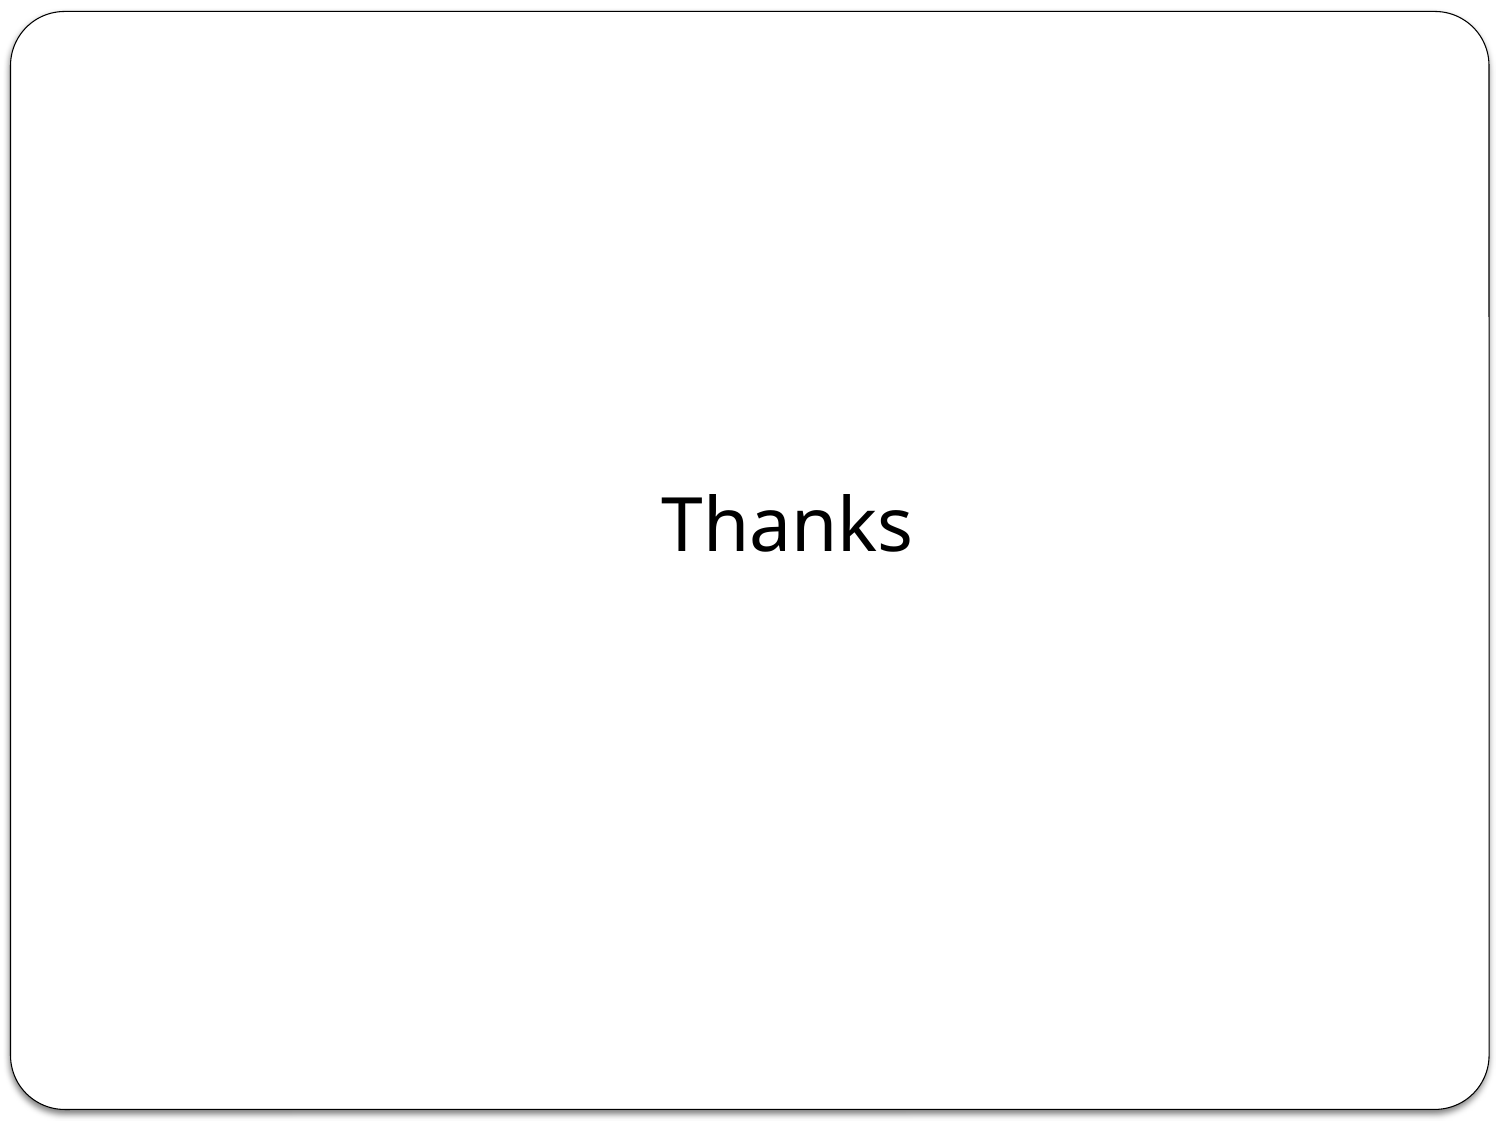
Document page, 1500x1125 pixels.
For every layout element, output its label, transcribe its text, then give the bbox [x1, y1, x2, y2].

list Thanks [150, 237, 1425, 988]
